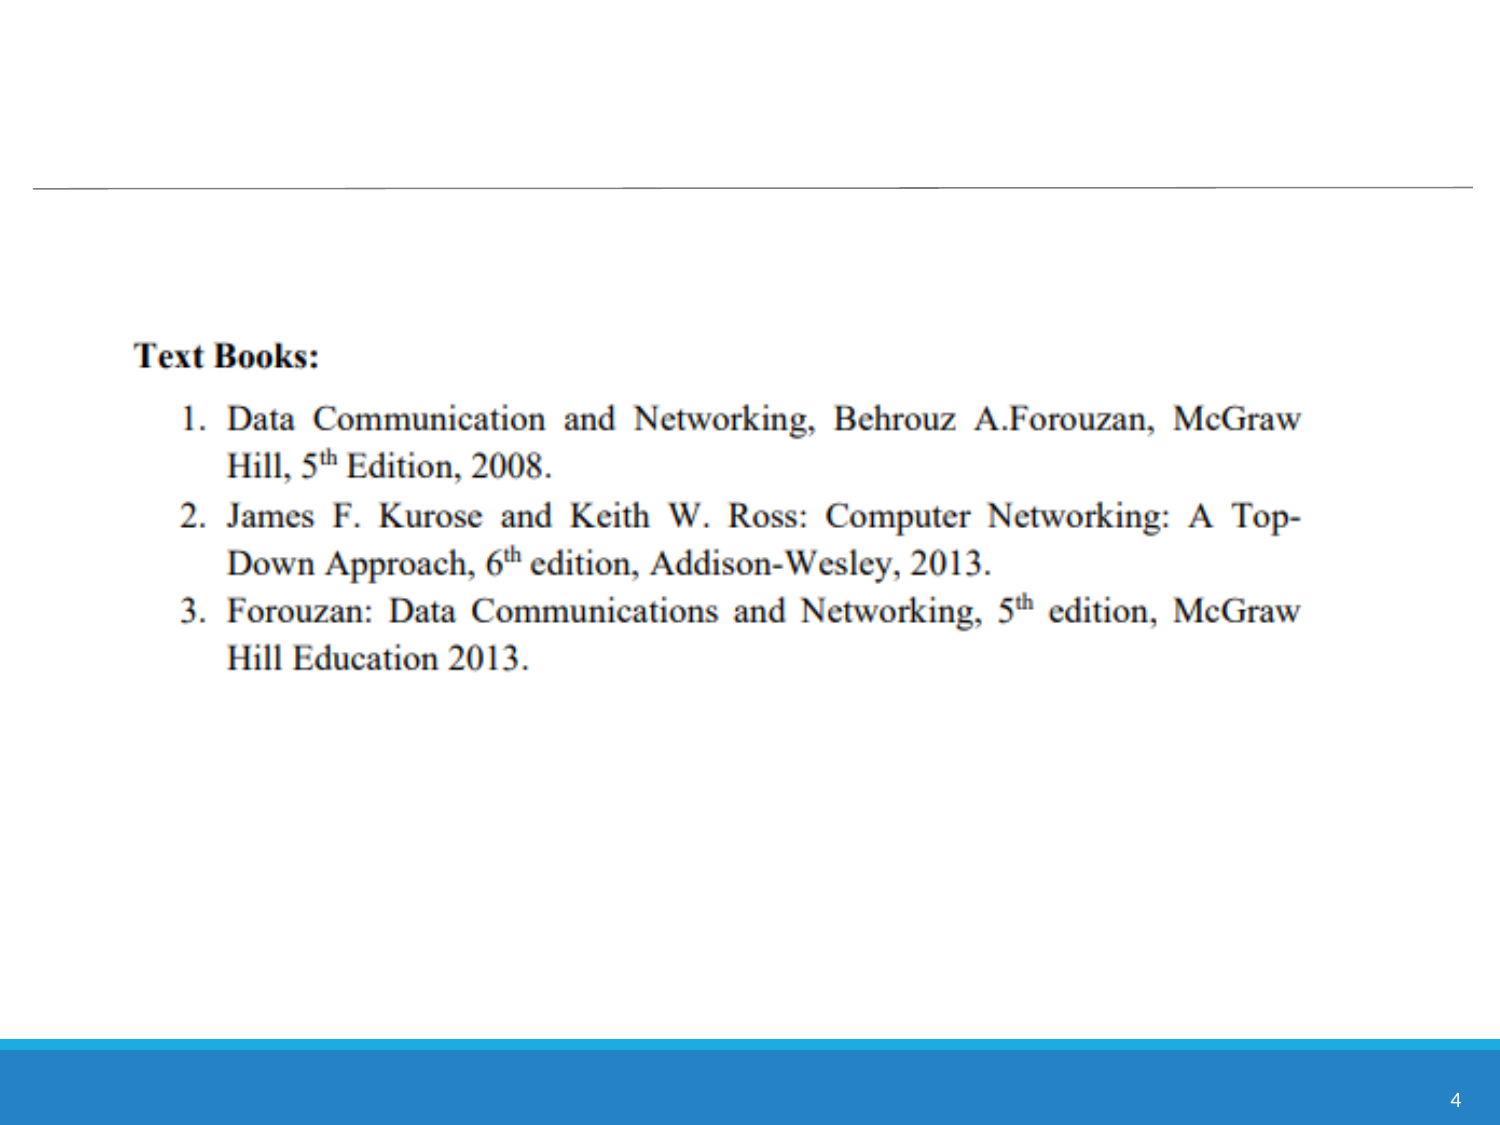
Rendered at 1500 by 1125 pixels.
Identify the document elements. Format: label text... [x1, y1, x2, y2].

slide_number ‹#› [1444, 1083, 1479, 1125]
picture [87, 312, 1394, 705]
